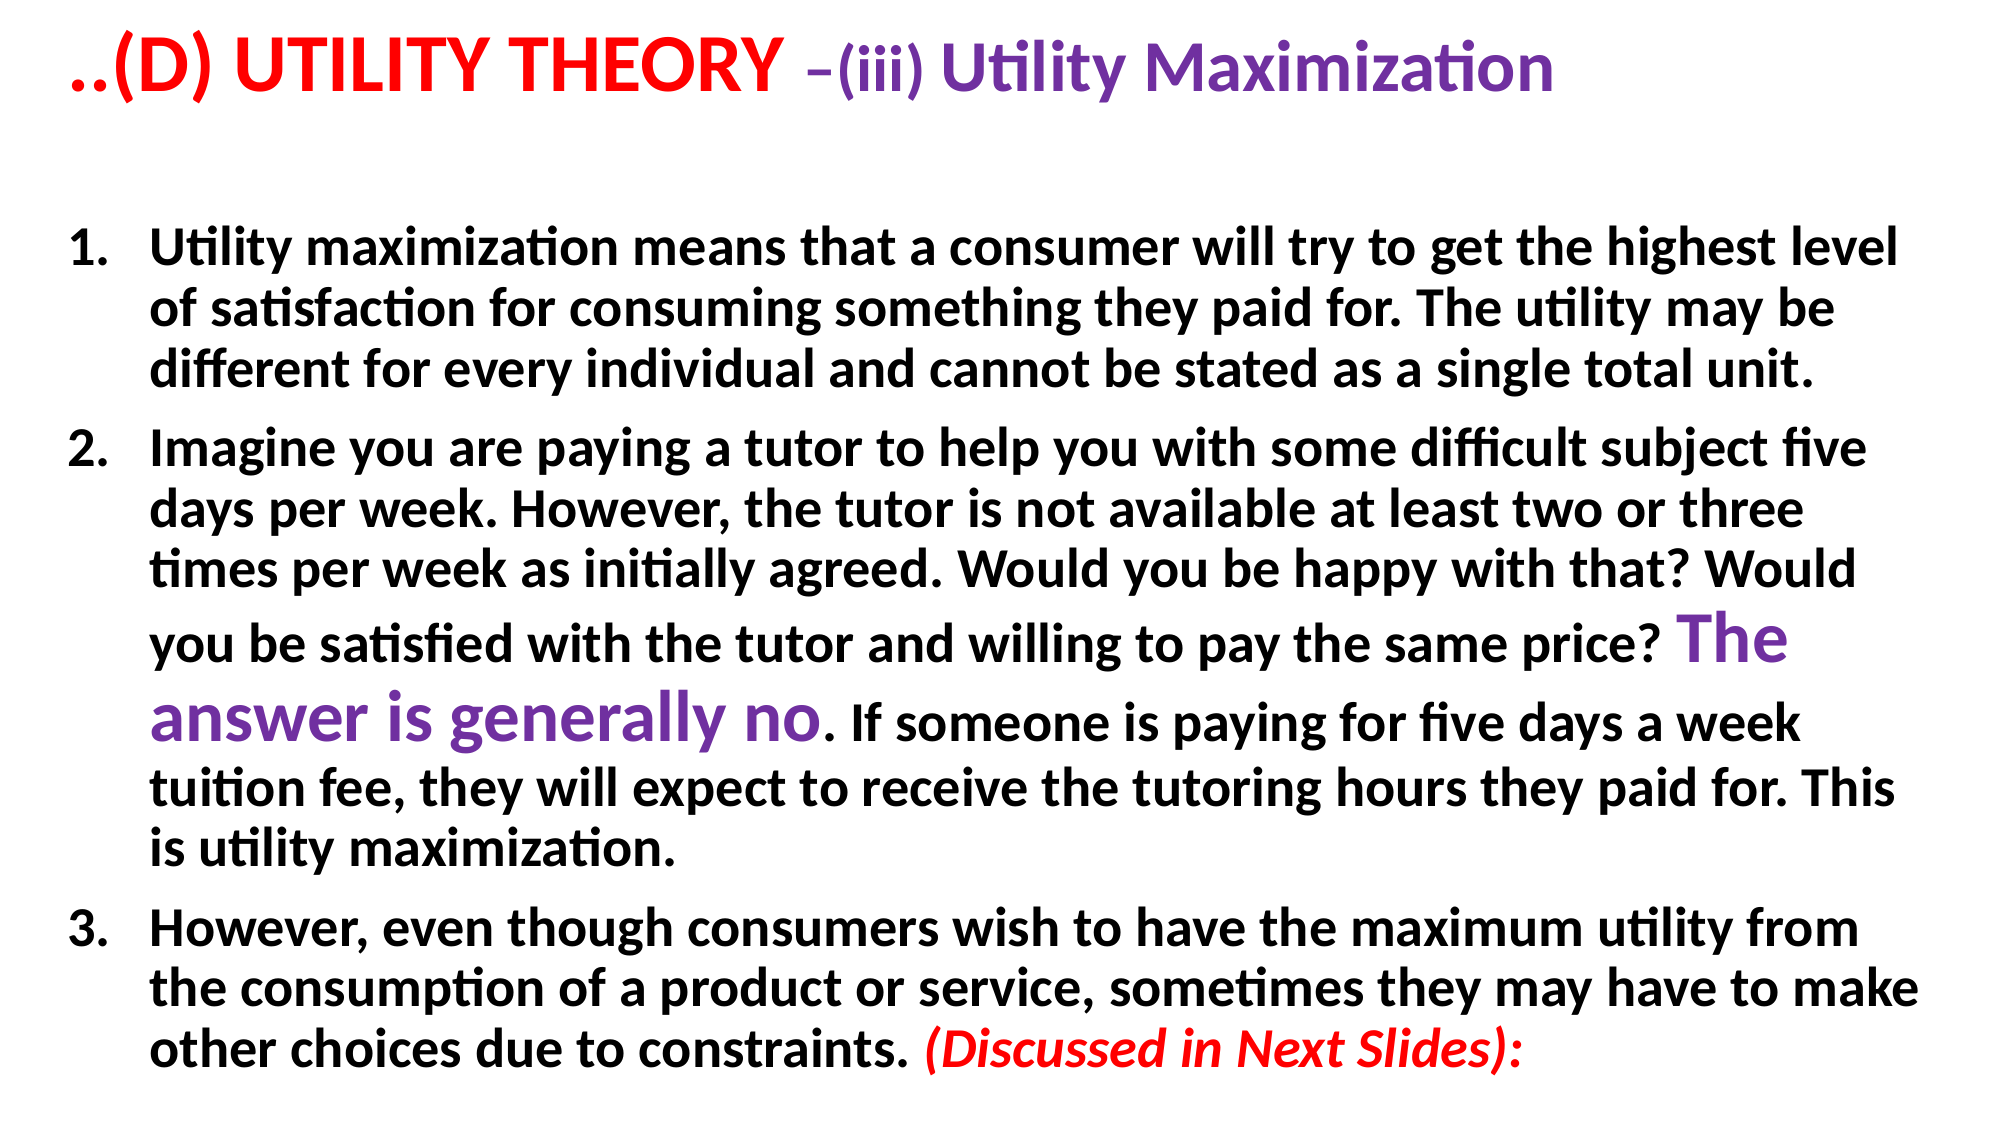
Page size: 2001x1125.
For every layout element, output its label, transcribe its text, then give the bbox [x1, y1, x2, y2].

list ..(D) UTILITY THEORY –(iii) Utility Maximization Utility maximization means that a consumer will try to get the highest level of satisfaction for consuming something they paid for. The utility may be different for every individual and cannot be stated as a single total unit. Imagine you are paying a tutor to help you with some difficult subject five days per week. However, the tutor is not available at least two or three times per week as initially agreed. Would you be happy with that? Would you be satisfied with the tutor and willing to pay the same price? The answer is generally no. If someone is paying for five days a week tuition fee, they will expect to receive the tutoring hours they paid for. This is utility maximization. However, even though consumers wish to have the maximum utility from the consumption of a product or service, sometimes they may have to make other choices due to constraints. (Discussed in Next Slides): [52, 12, 1940, 1125]
